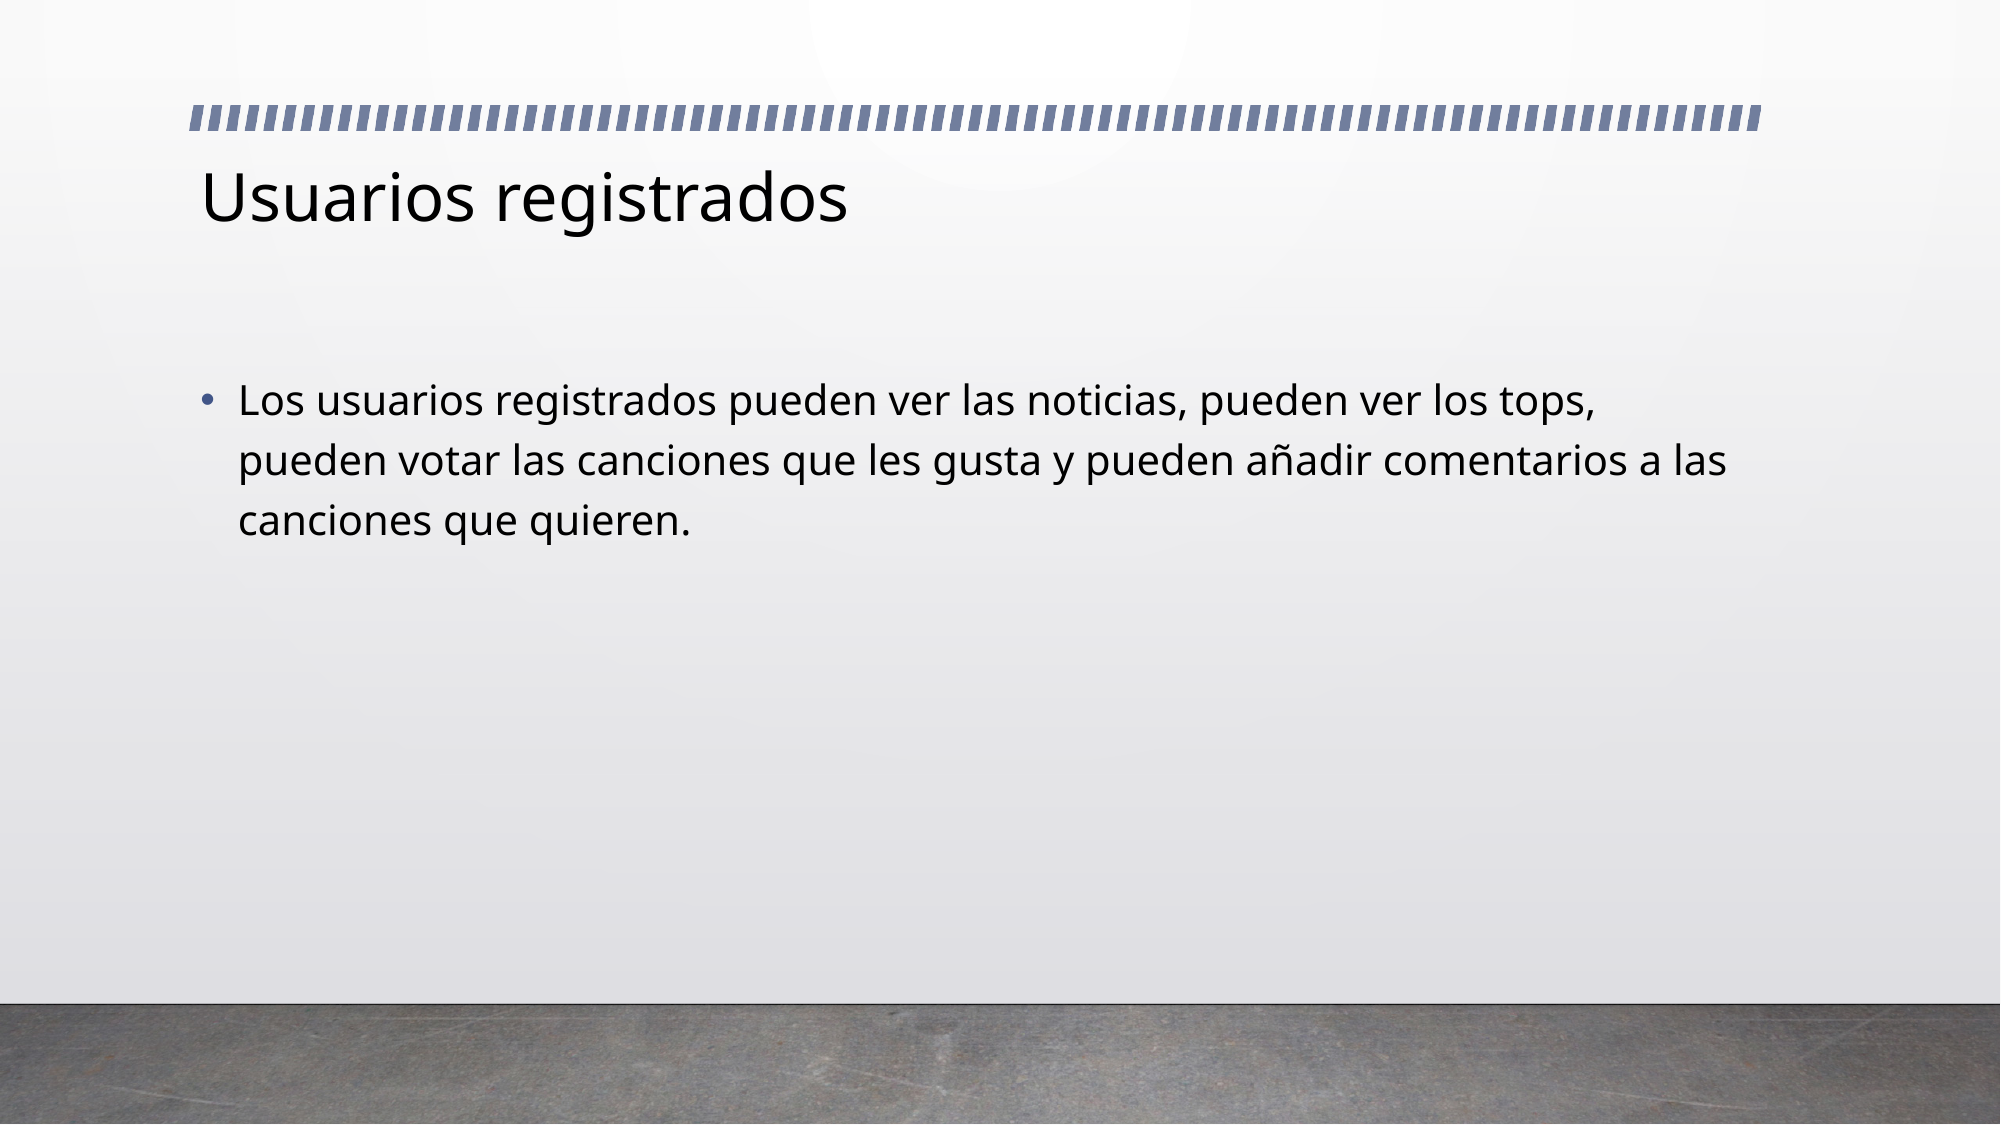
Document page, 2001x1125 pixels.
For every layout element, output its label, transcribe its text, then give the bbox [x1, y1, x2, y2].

list Los usuarios registrados pueden ver las noticias, pueden ver los tops, pueden votar las canciones que les gusta y pueden añadir comentarios a las canciones que quieren. [185, 356, 1761, 897]
title Usuarios registrados [185, 156, 1761, 329]
picture [0, 1004, 2000, 1124]
